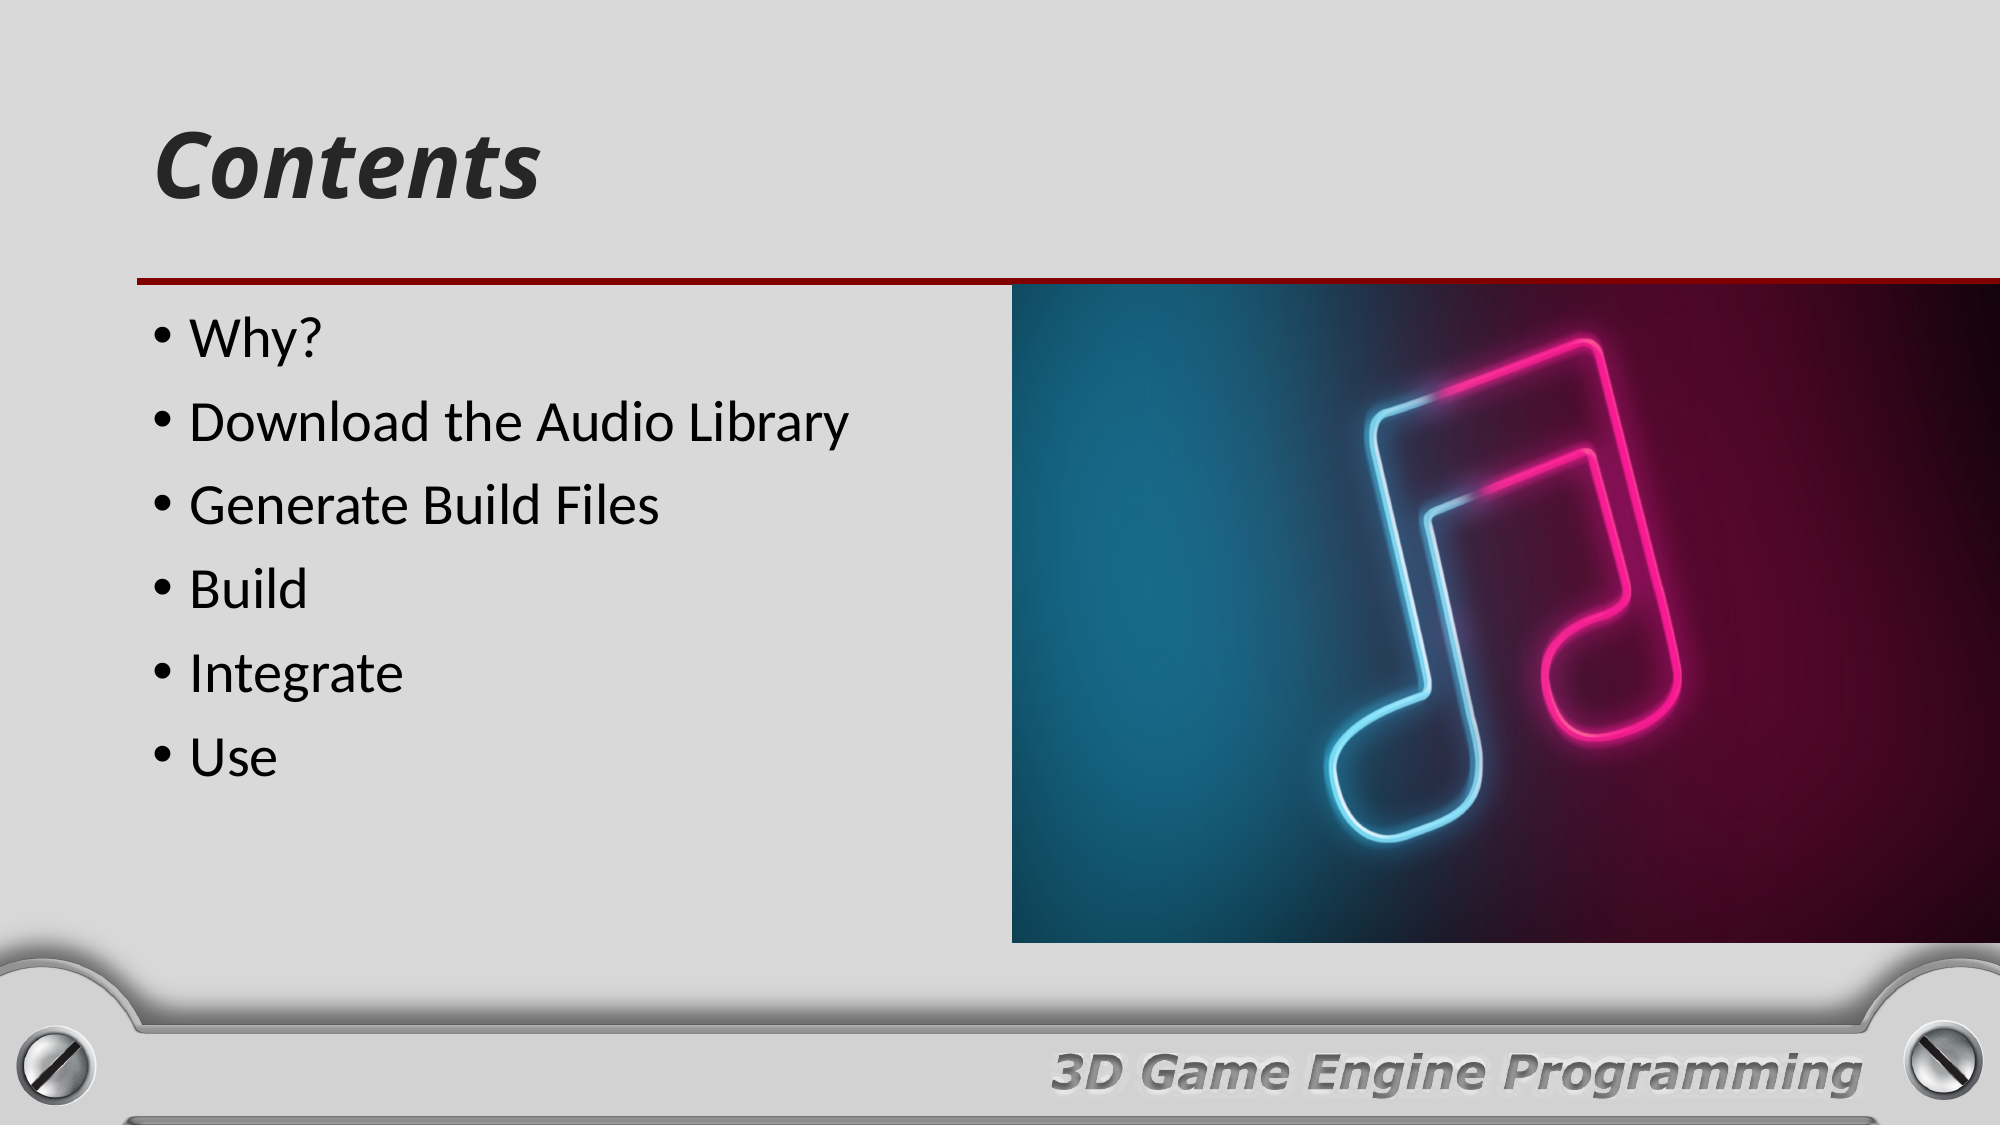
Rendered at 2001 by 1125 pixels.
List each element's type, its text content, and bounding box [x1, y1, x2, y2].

list Why? Download the Audio Library Generate Build Files Build Integrate Use [137, 299, 988, 1014]
picture [0, 0, 2000, 1125]
title Contents [137, 59, 1863, 278]
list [1011, 284, 2000, 944]
